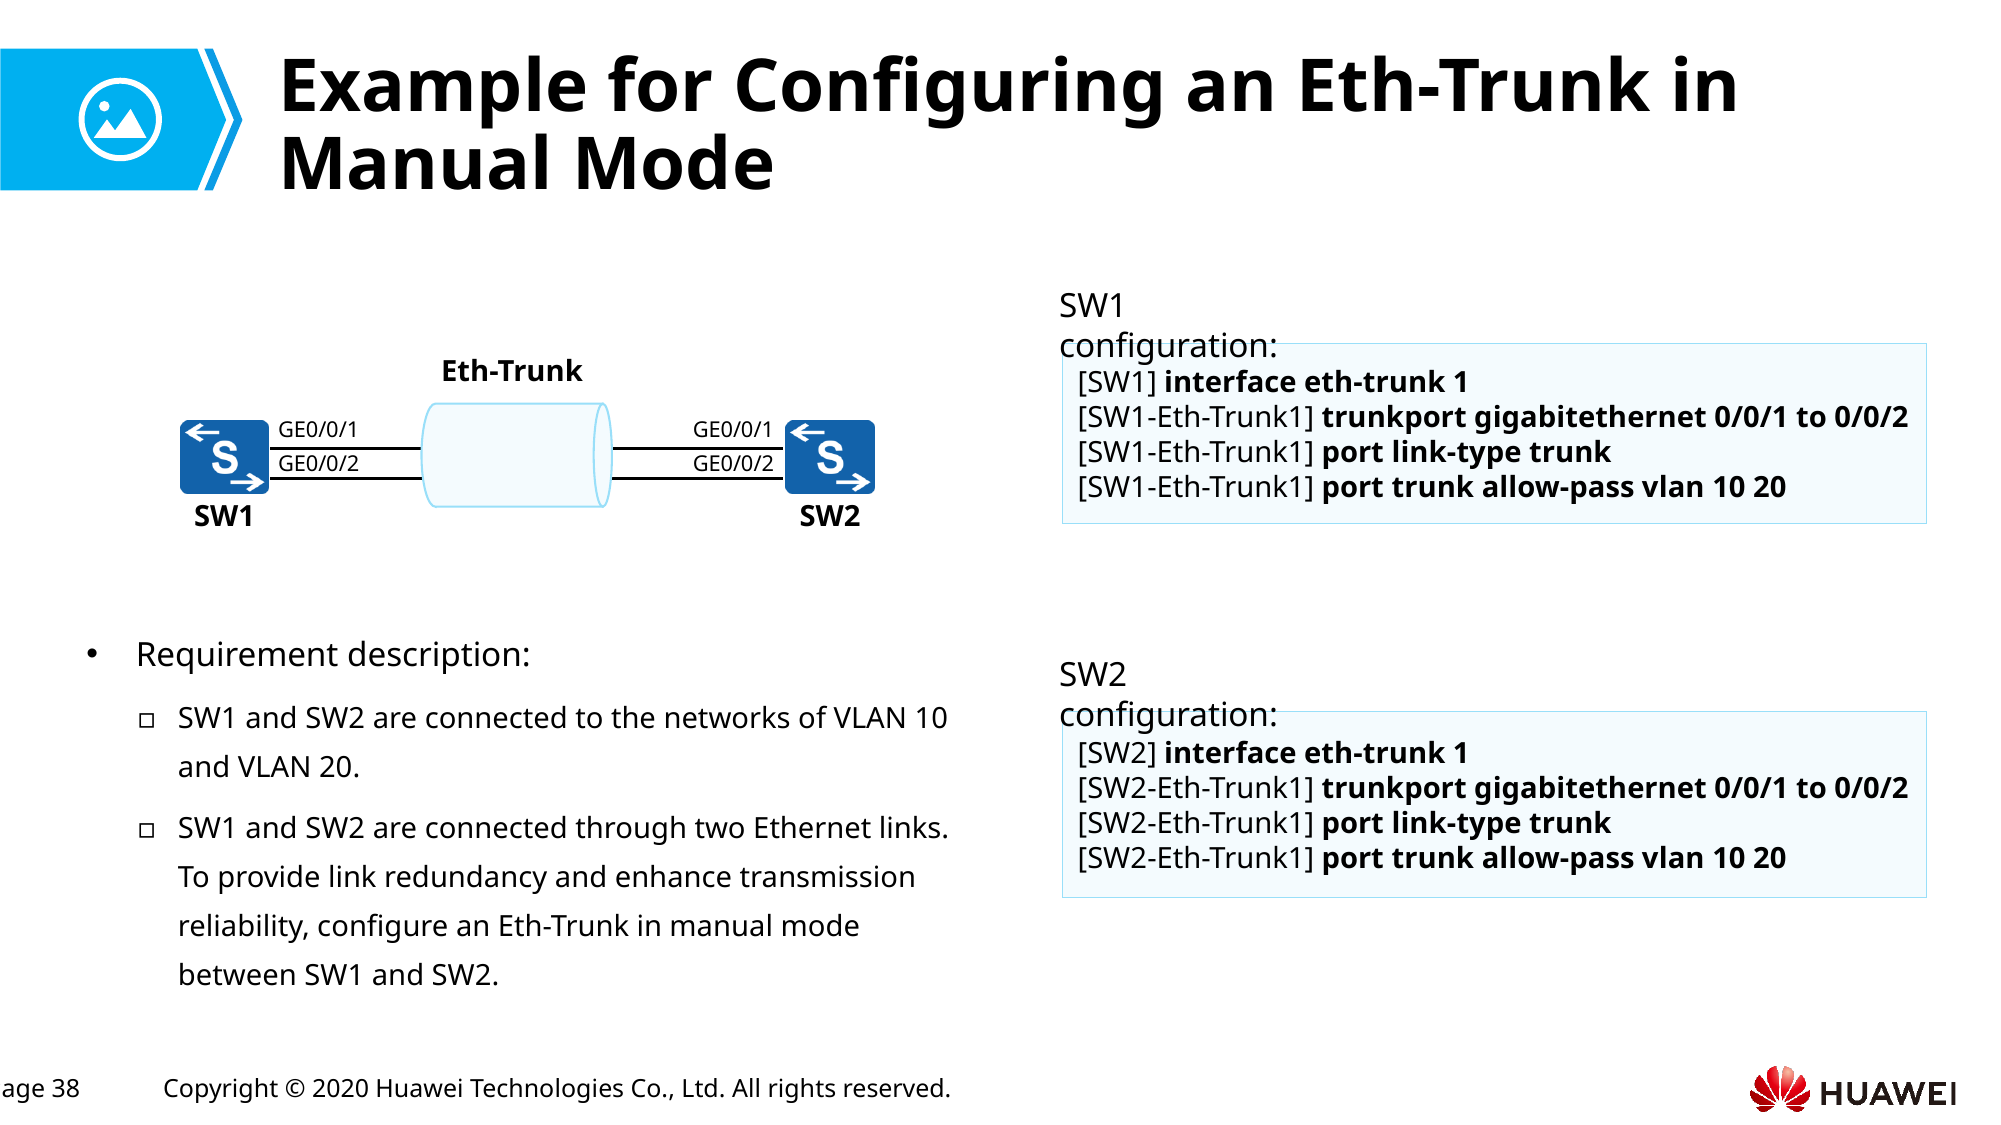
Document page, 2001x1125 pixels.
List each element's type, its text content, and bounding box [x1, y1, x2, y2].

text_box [421, 403, 612, 507]
picture [1750, 1066, 1956, 1112]
text_box GE0/0/1 [262, 408, 375, 441]
picture [785, 420, 875, 494]
text_box GE0/0/2 [677, 441, 785, 484]
text_box GE0/0/2 [269, 441, 375, 484]
title Example for Configuring an Eth-Trunk in Manual Mode [261, 73, 1875, 180]
text_box [SW1] interface eth-trunk 1 [SW1-Eth-Trunk1] trunkport gigabitethernet 0/0/1 to 0/0/2 [SW1-Eth-Trunk1] port link-type trunk [SW1-Eth-Trunk1] port trunk allow-pass vlan 10 20 [1062, 343, 1927, 524]
text_box Eth-Trunk [358, 344, 666, 395]
text_box SW2 [782, 490, 878, 541]
text_box SW1 [177, 490, 272, 541]
text_box GE0/0/1 [677, 408, 790, 441]
text_box SW2 configuration: [1044, 645, 1368, 702]
text_box SW1 configuration: [1044, 277, 1368, 333]
text_box Requirement description: SW1 and SW2 are connected to the networks of VLAN 10 and VLAN 20. SW1 and SW2 are connected through two Ethernet links. To provide link redundancy and enhance transmission reliability, configure an Eth-Trunk in manual mode between SW1 and SW2. [73, 610, 1000, 898]
picture [180, 420, 269, 494]
text_box [SW2] interface eth-trunk 1 [SW2-Eth-Trunk1] trunkport gigabitethernet 0/0/1 to 0/0/2 [SW2-Eth-Trunk1] port link-type trunk [SW2-Eth-Trunk1] port trunk allow-pass vlan 10 20 [1062, 711, 1927, 898]
